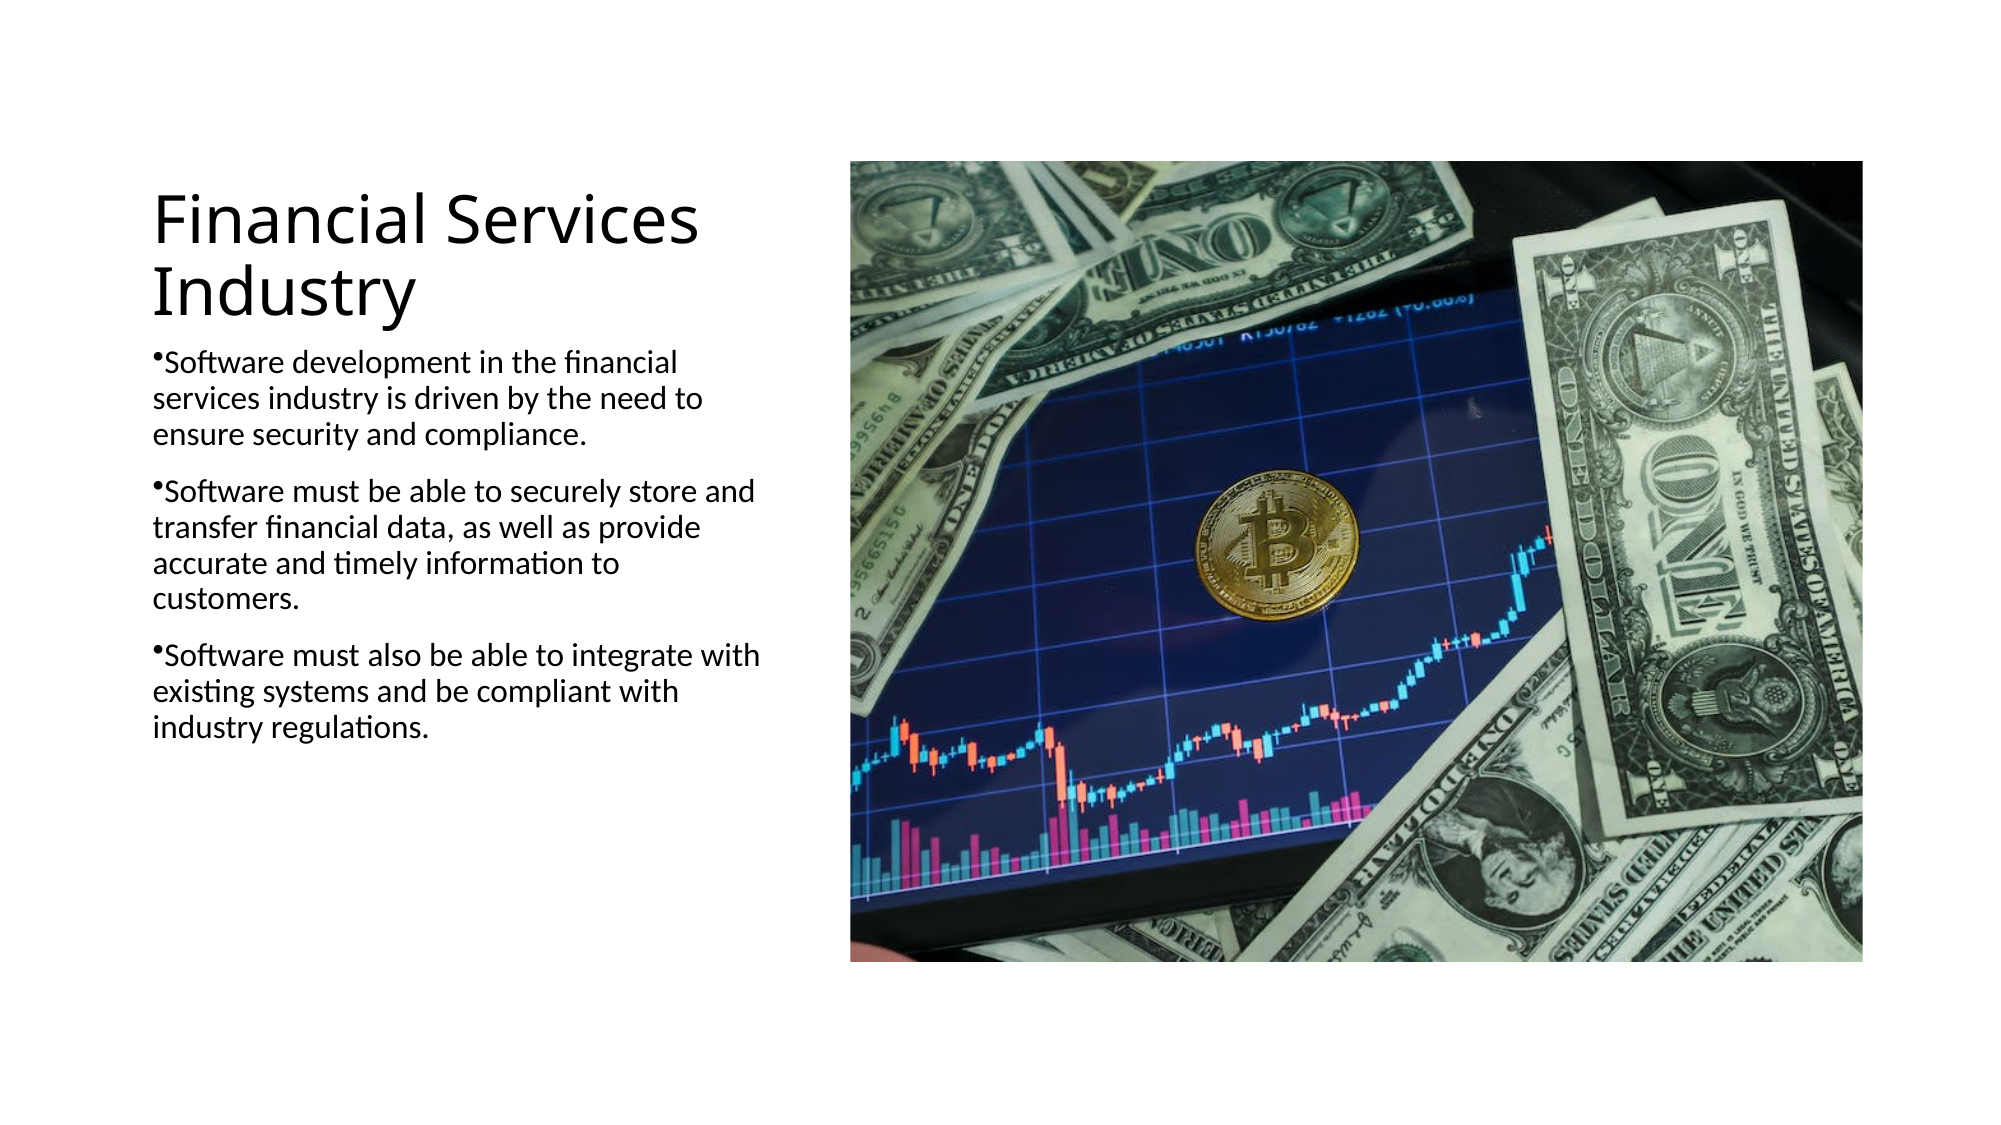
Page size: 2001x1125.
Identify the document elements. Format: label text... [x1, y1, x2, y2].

title Financial Services Industry [137, 75, 783, 337]
picture [850, 161, 1863, 962]
list Software development in the financial services industry is driven by the need to ensure security and compliance. Software must be able to securely store and transfer financial data, as well as provide accurate and timely information to customers. Software must also be able to integrate with existing systems and be compliant with industry regulations. [137, 337, 783, 963]
